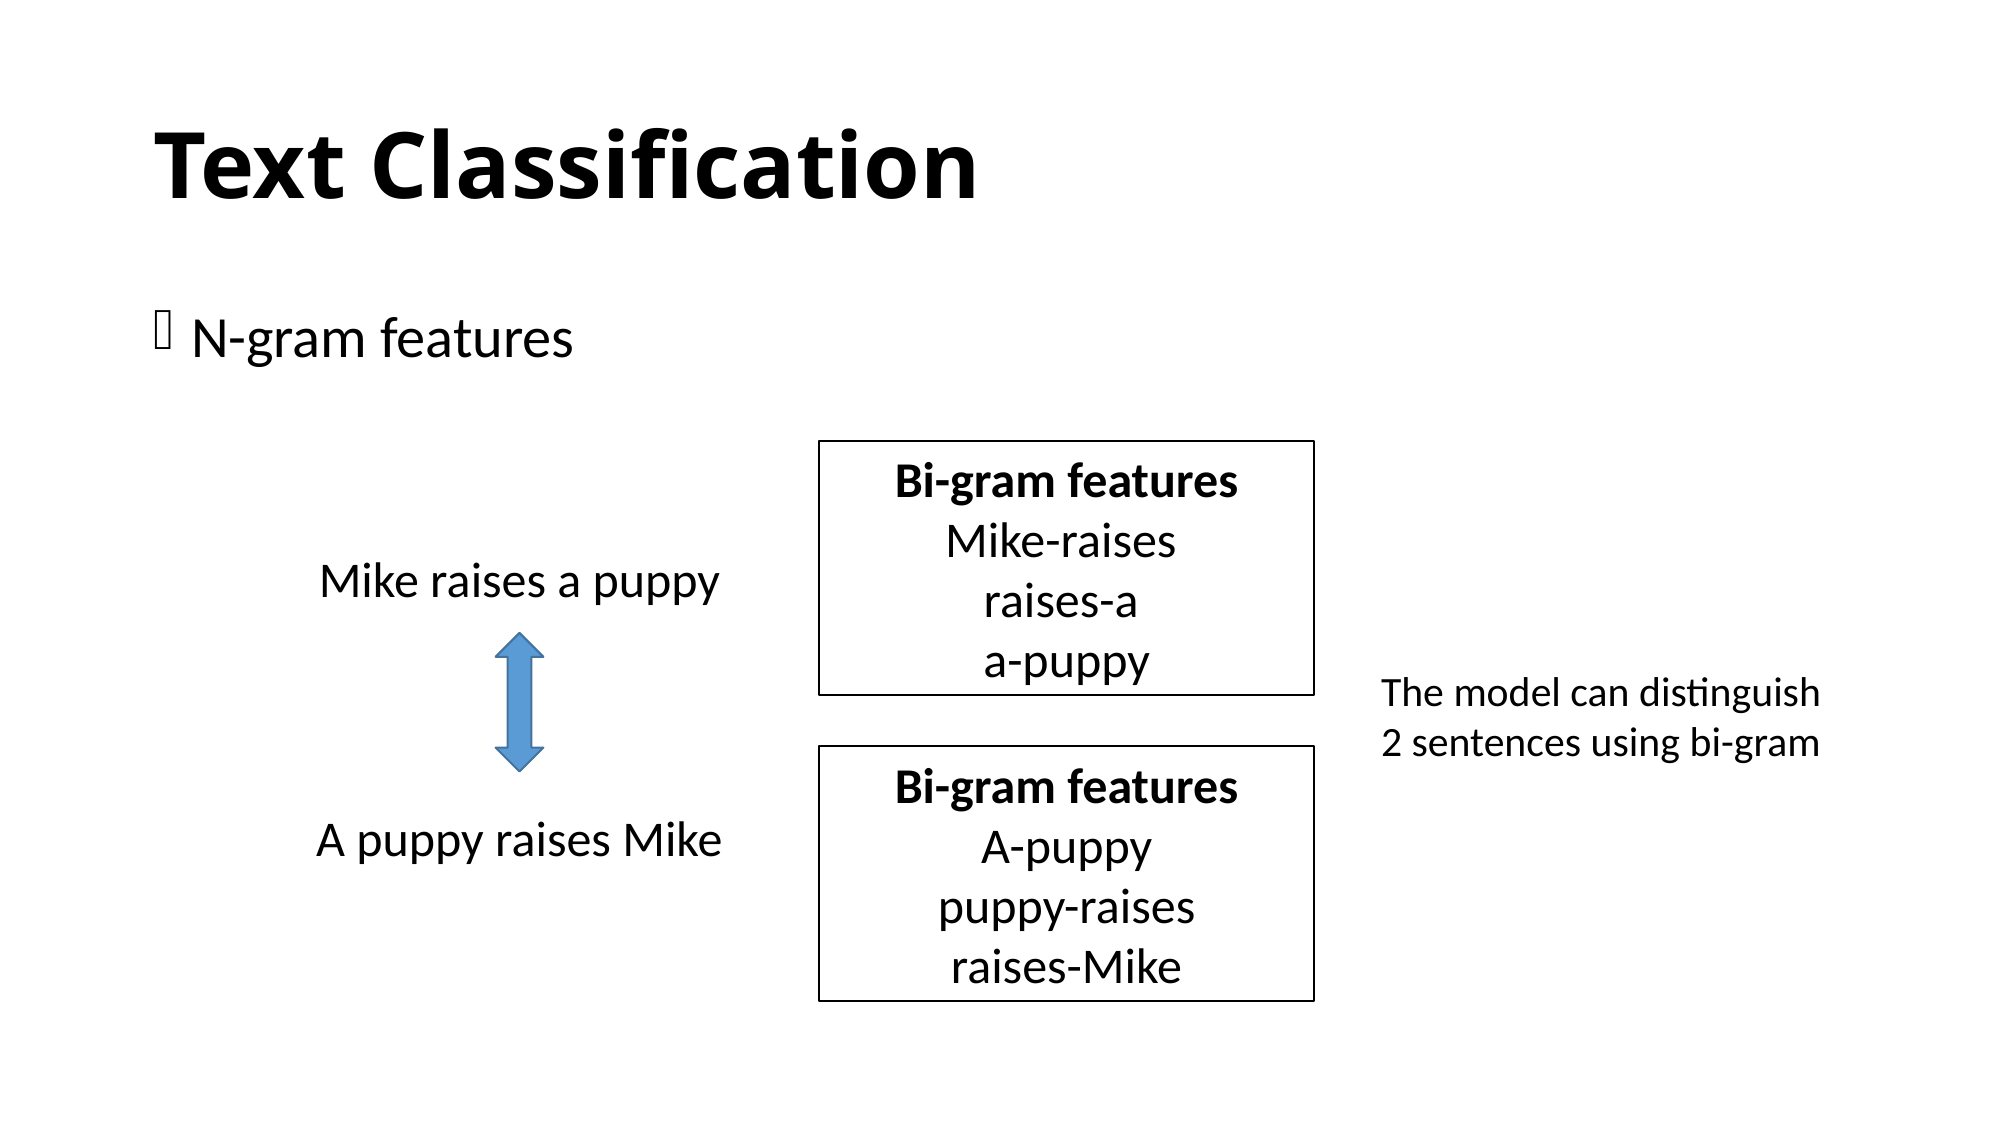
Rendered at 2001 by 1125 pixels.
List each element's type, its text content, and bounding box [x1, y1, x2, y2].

title Text Classification [138, 60, 1864, 278]
text_box Bi-gram features A-puppy puppy-raises raises-Mike [818, 745, 1315, 1002]
text_box Bi-gram features Mike-raises raises-a a-puppy [818, 440, 1315, 696]
text_box Mike raises a puppy [109, 539, 818, 615]
text_box [494, 632, 545, 773]
list N-gram features [138, 299, 1864, 1014]
text_box The model can distinguish 2 sentences using bi-gram [1366, 656, 1963, 772]
text_box A puppy raises Mike [109, 799, 818, 875]
